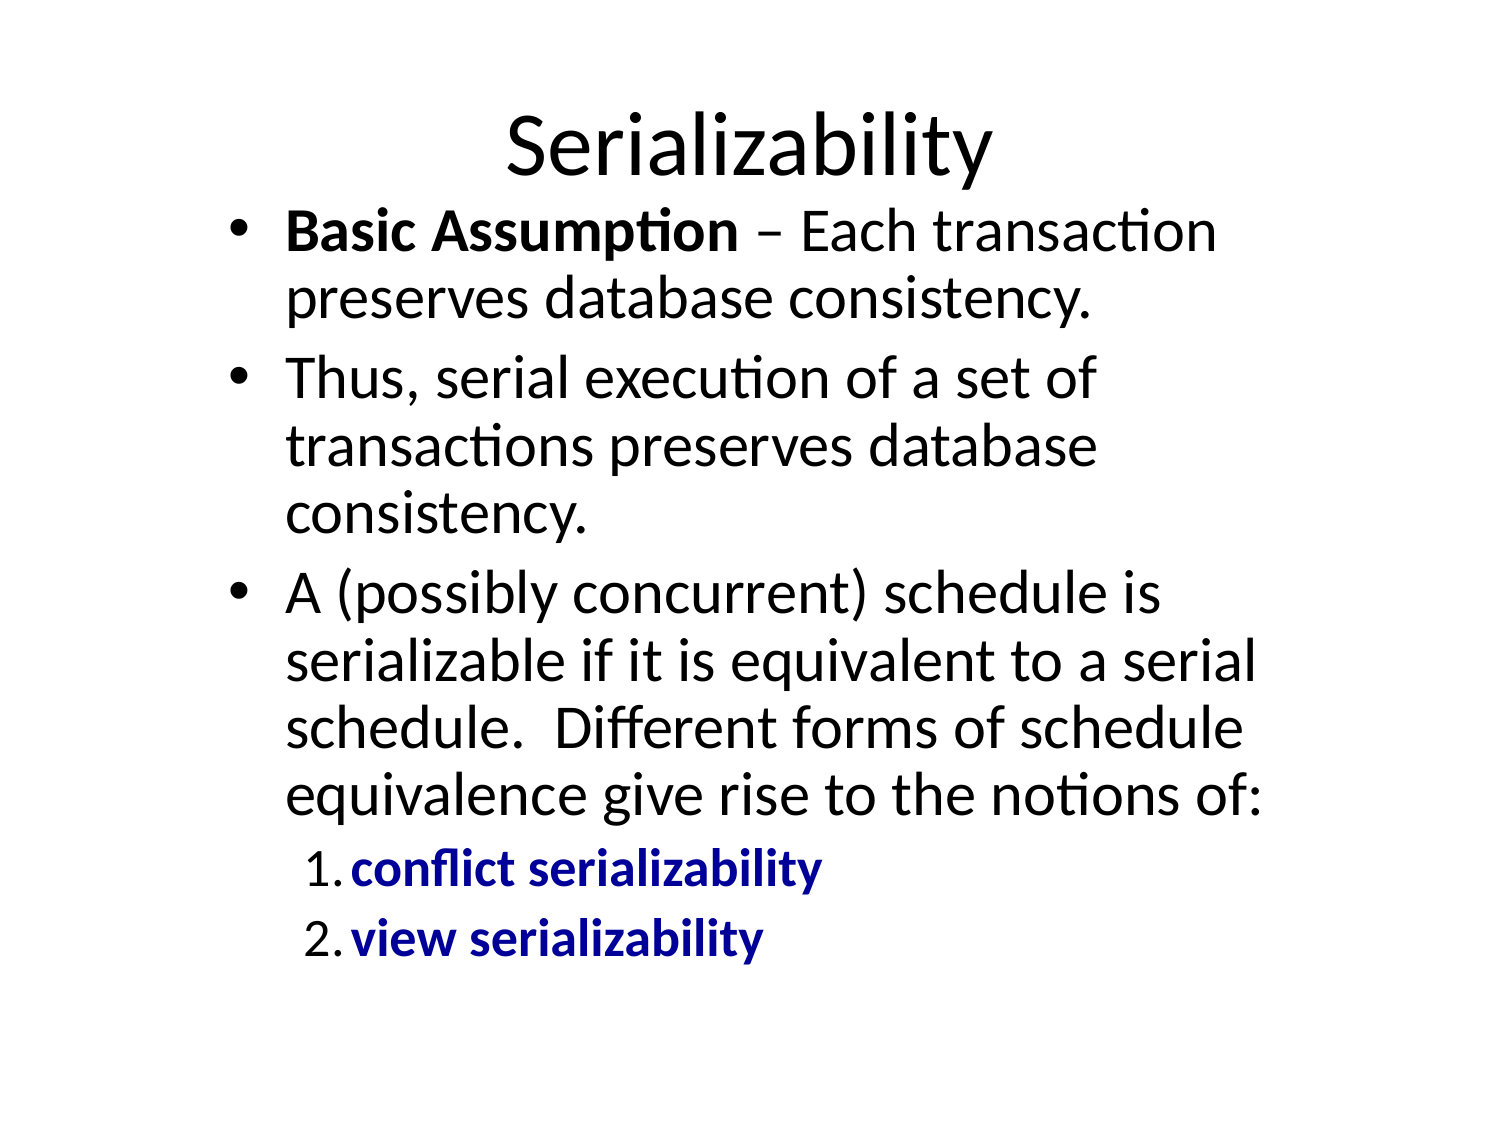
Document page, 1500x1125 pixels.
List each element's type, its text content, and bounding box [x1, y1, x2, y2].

list Basic Assumption – Each transaction preserves database consistency. Thus, serial execution of a set of transactions preserves database consistency. A (possibly concurrent) schedule is serializable if it is equivalent to a serial schedule. Different forms of schedule equivalence give rise to the notions of: 1. conflict serializability 2. view serializability [213, 189, 1349, 999]
title Serializability [75, 45, 1425, 233]
